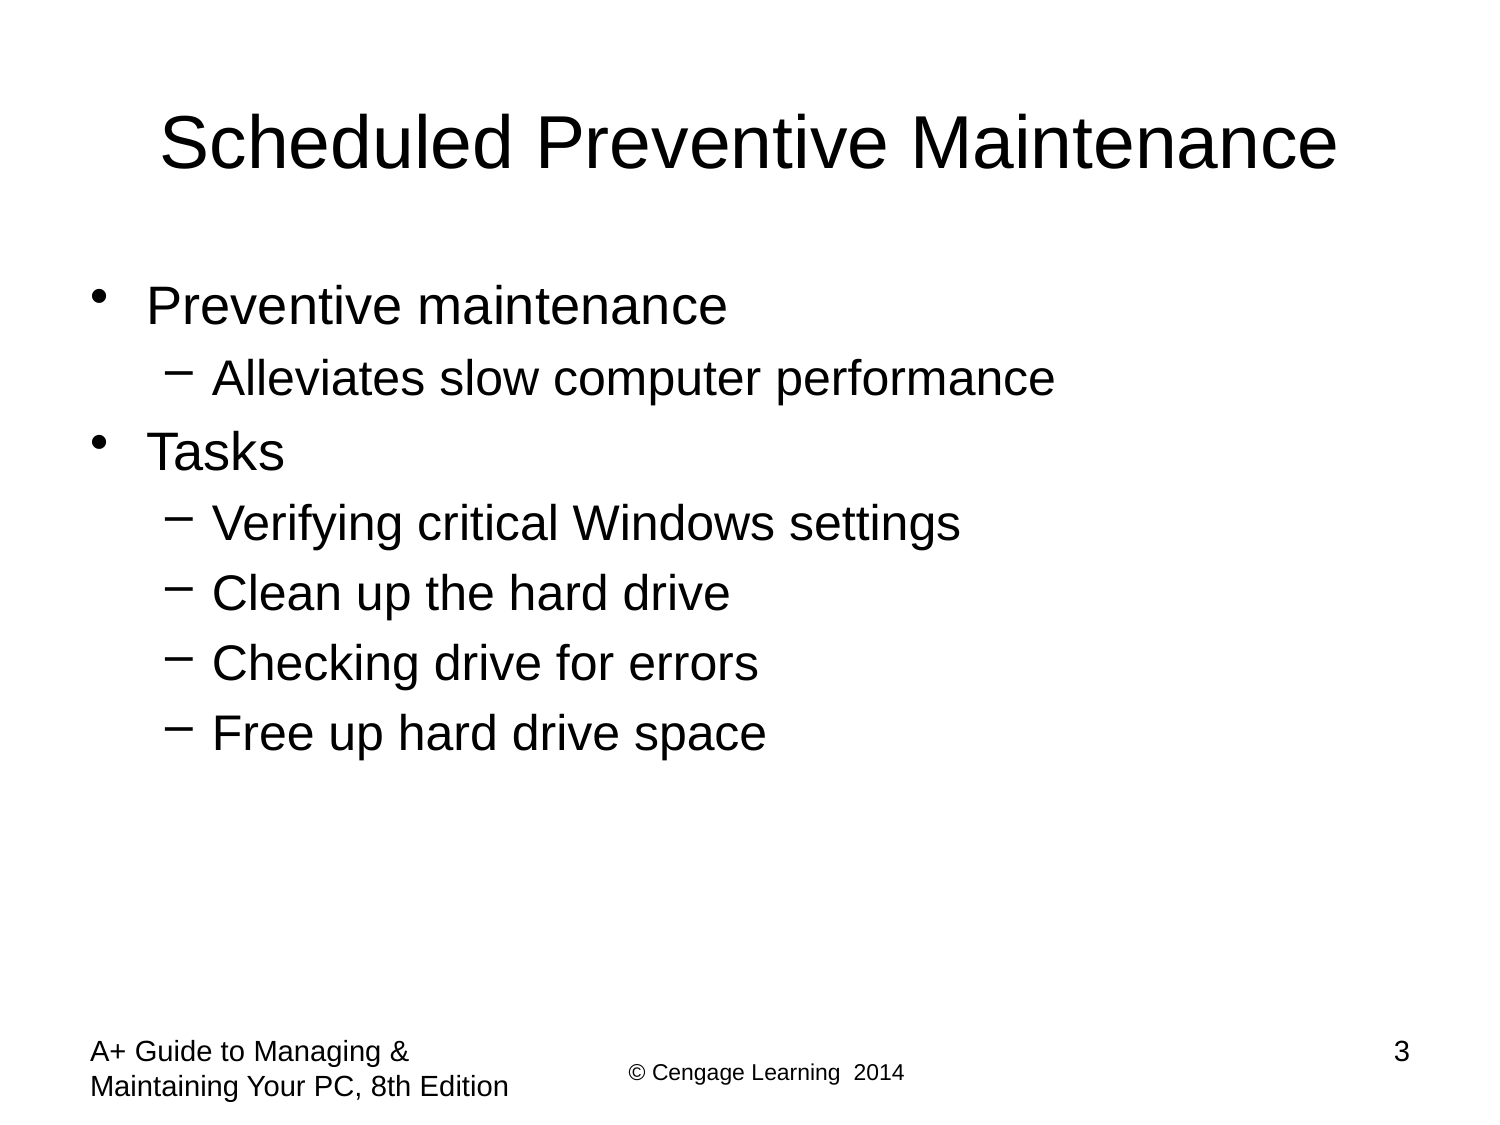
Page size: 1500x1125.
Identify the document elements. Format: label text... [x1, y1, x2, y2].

list Preventive maintenance Alleviates slow computer performance Tasks Verifying critical Windows settings Clean up the hard drive Checking drive for errors Free up hard drive space [75, 262, 1425, 1005]
title Scheduled Preventive Maintenance [75, 45, 1425, 233]
footer A+ Guide to Managing & Maintaining Your PC, 8th Edition [74, 1024, 576, 1103]
slide_number 3 [1074, 1024, 1426, 1103]
